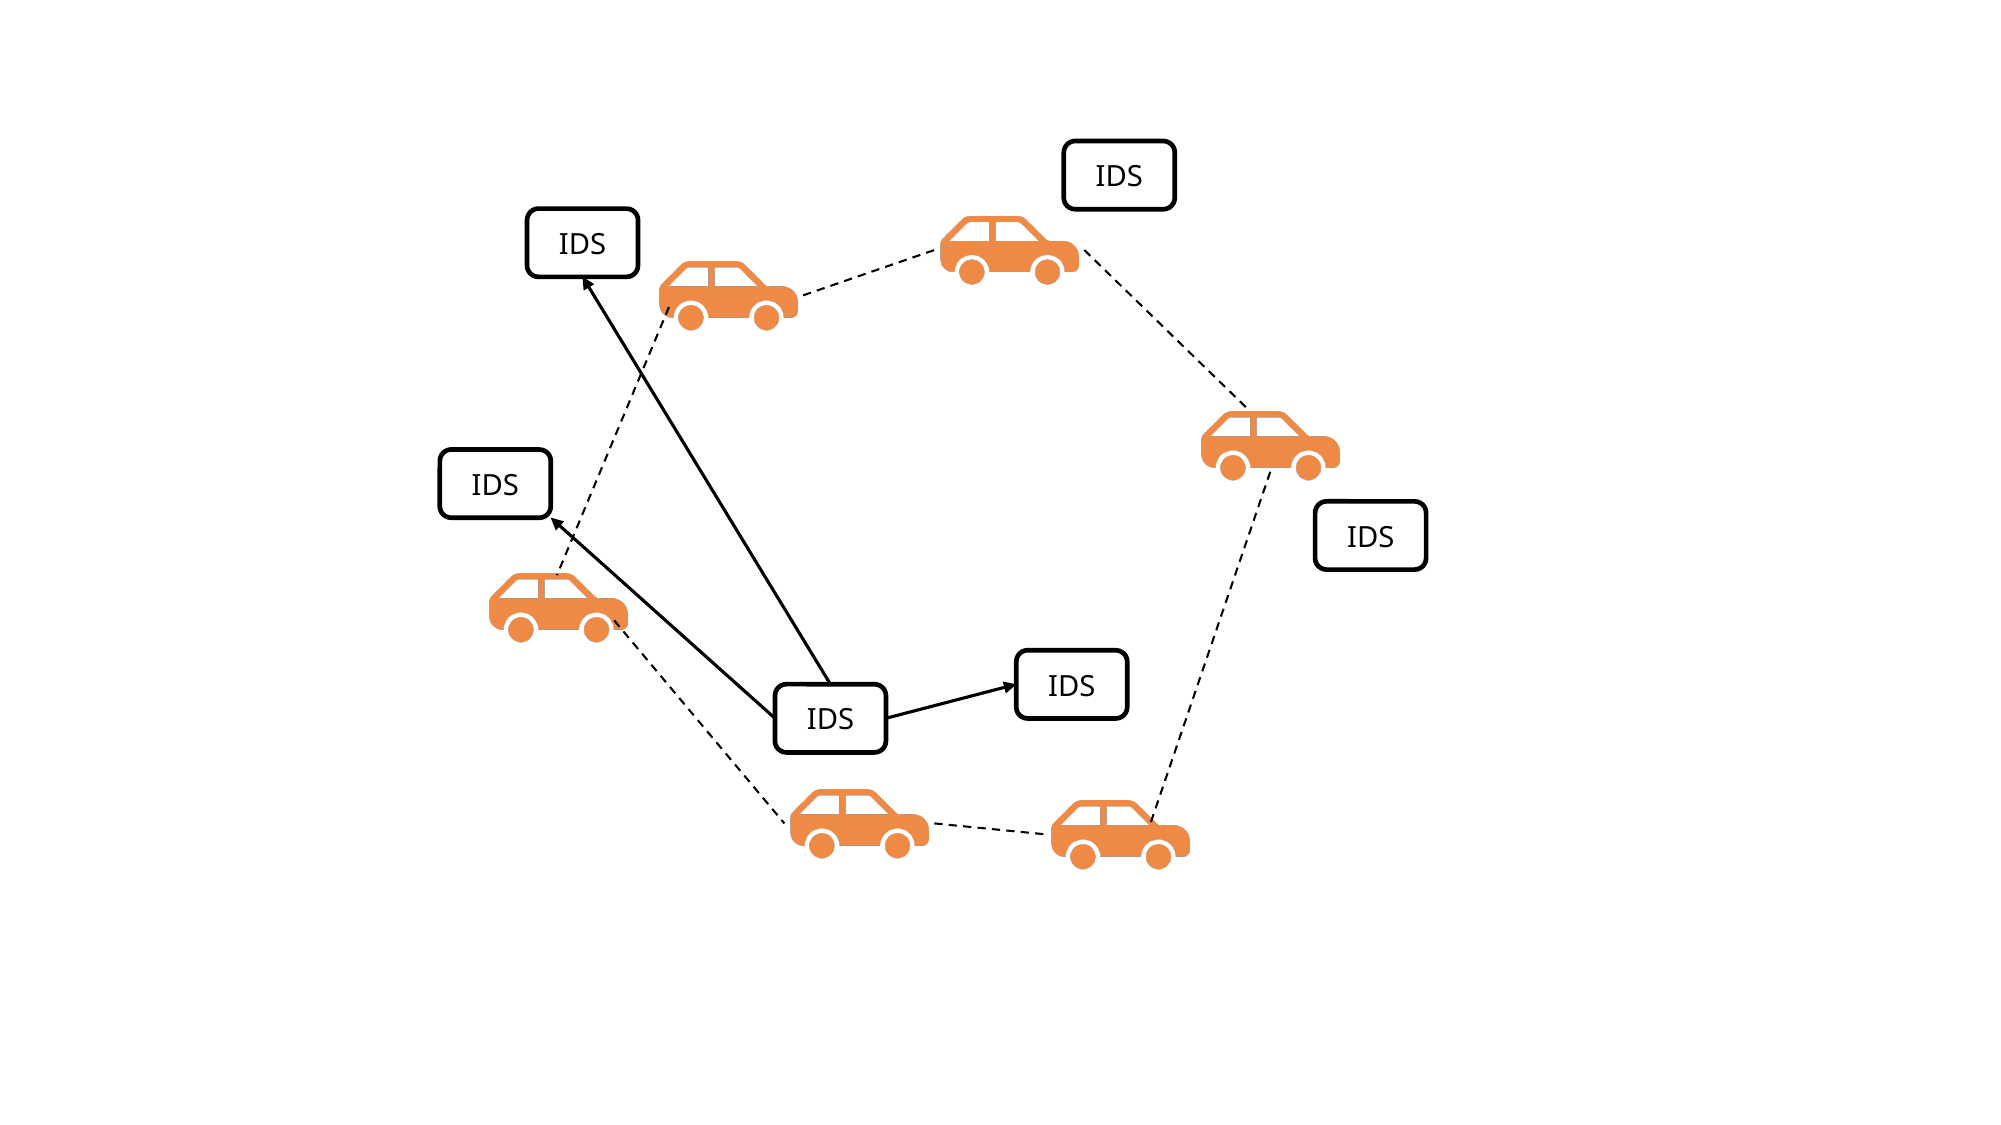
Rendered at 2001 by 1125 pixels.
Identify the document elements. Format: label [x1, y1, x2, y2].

text_box [439, 140, 1426, 910]
